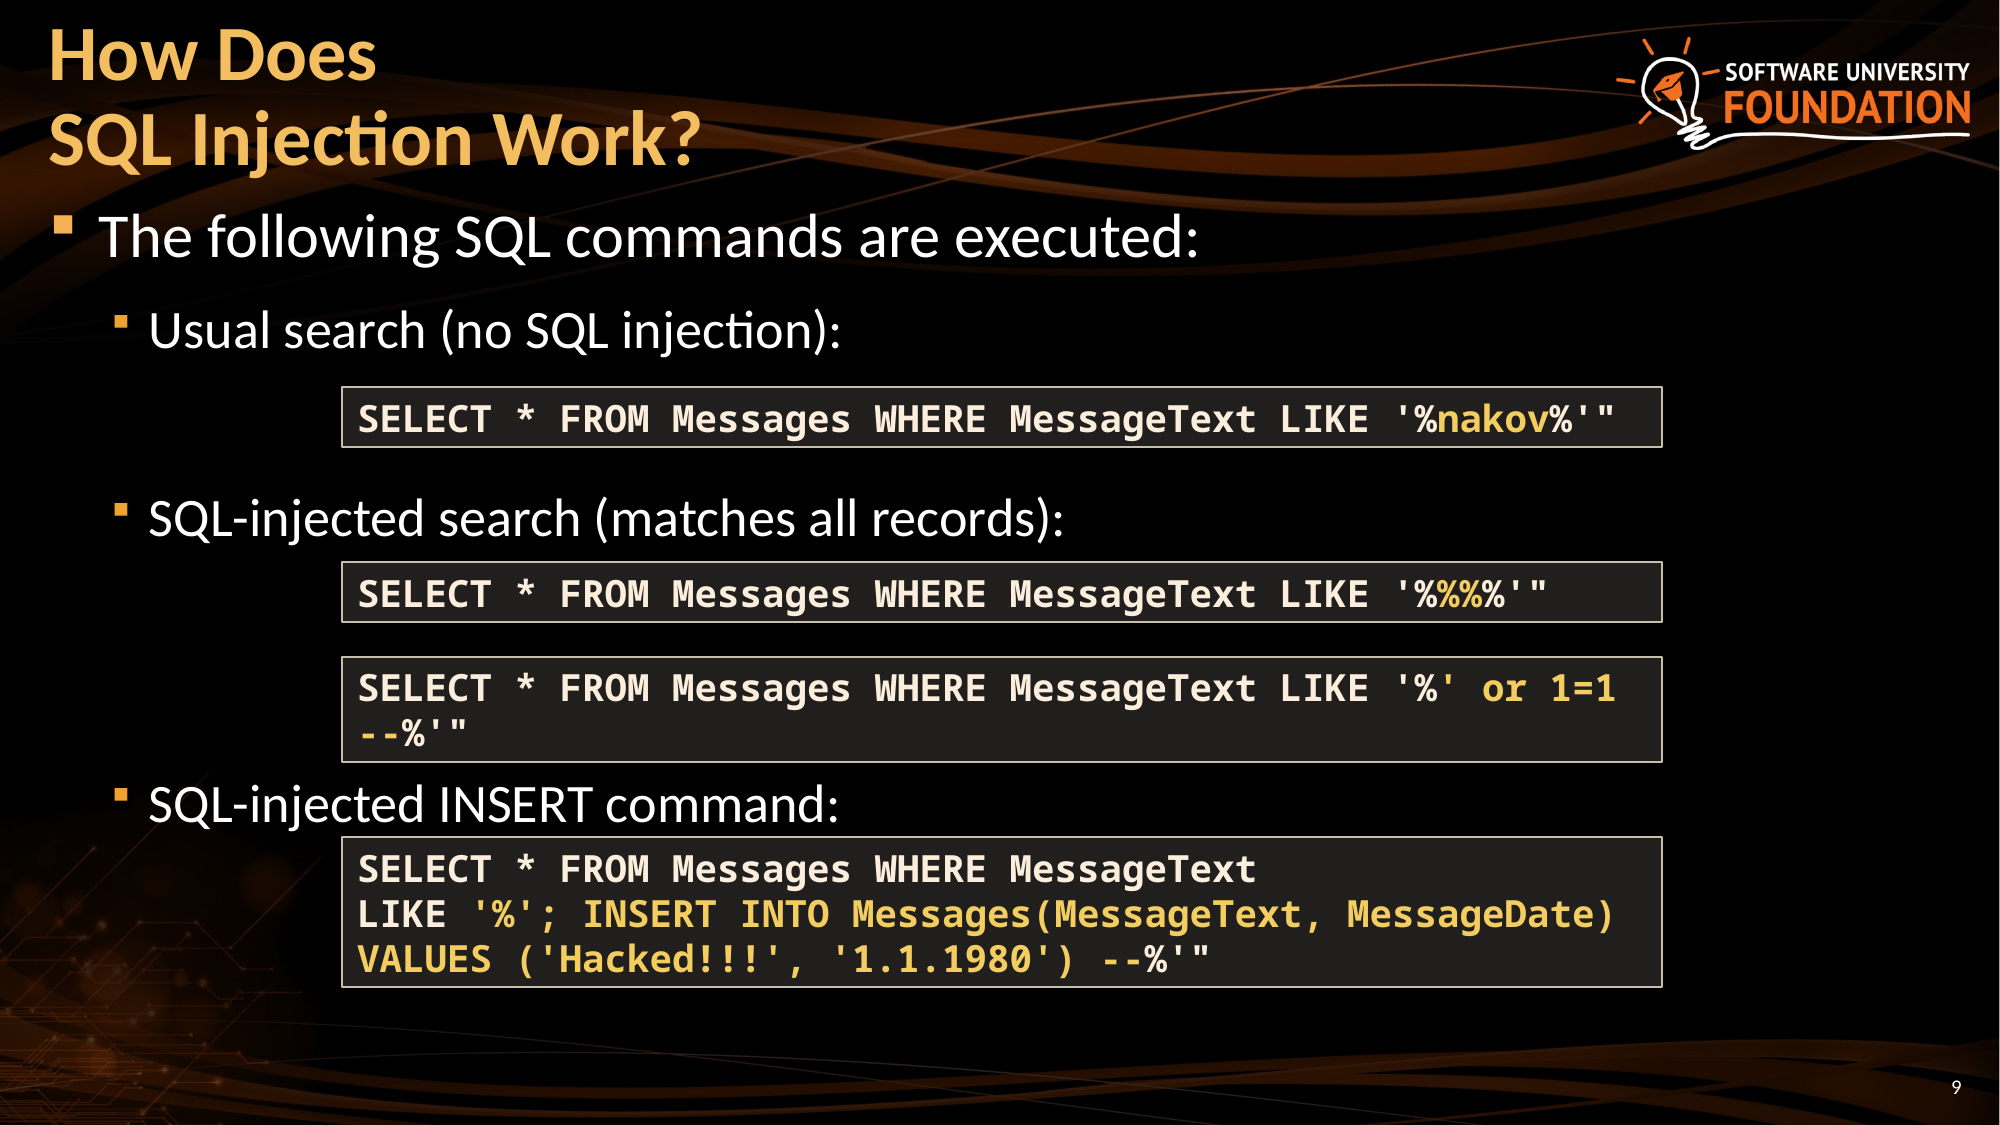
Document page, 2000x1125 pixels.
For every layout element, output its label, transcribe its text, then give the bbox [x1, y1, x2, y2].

title How Does SQL Injection Work? [30, 6, 1602, 189]
picture [0, 0, 2000, 1125]
text_box SELECT * FROM Messages WHERE MessageText LIKE '%nakov%'" [342, 387, 1663, 448]
list The following SQL commands are executed: Usual search (no SQL injection): SQL-injected search (matches all records): SQL-injected INSERT command: [31, 188, 1968, 1103]
text_box SELECT * FROM Messages WHERE MessageText LIKE '%'; INSERT INTO Messages(MessageText, MessageDate) VALUES ('Hacked!!!', '1.1.1980') --%'" [342, 837, 1663, 988]
text_box SELECT * FROM Messages WHERE MessageText LIKE '%' or 1=1 --%'" [342, 657, 1663, 762]
text_box SELECT * FROM Messages WHERE MessageText LIKE '%%%%'" [342, 562, 1663, 623]
